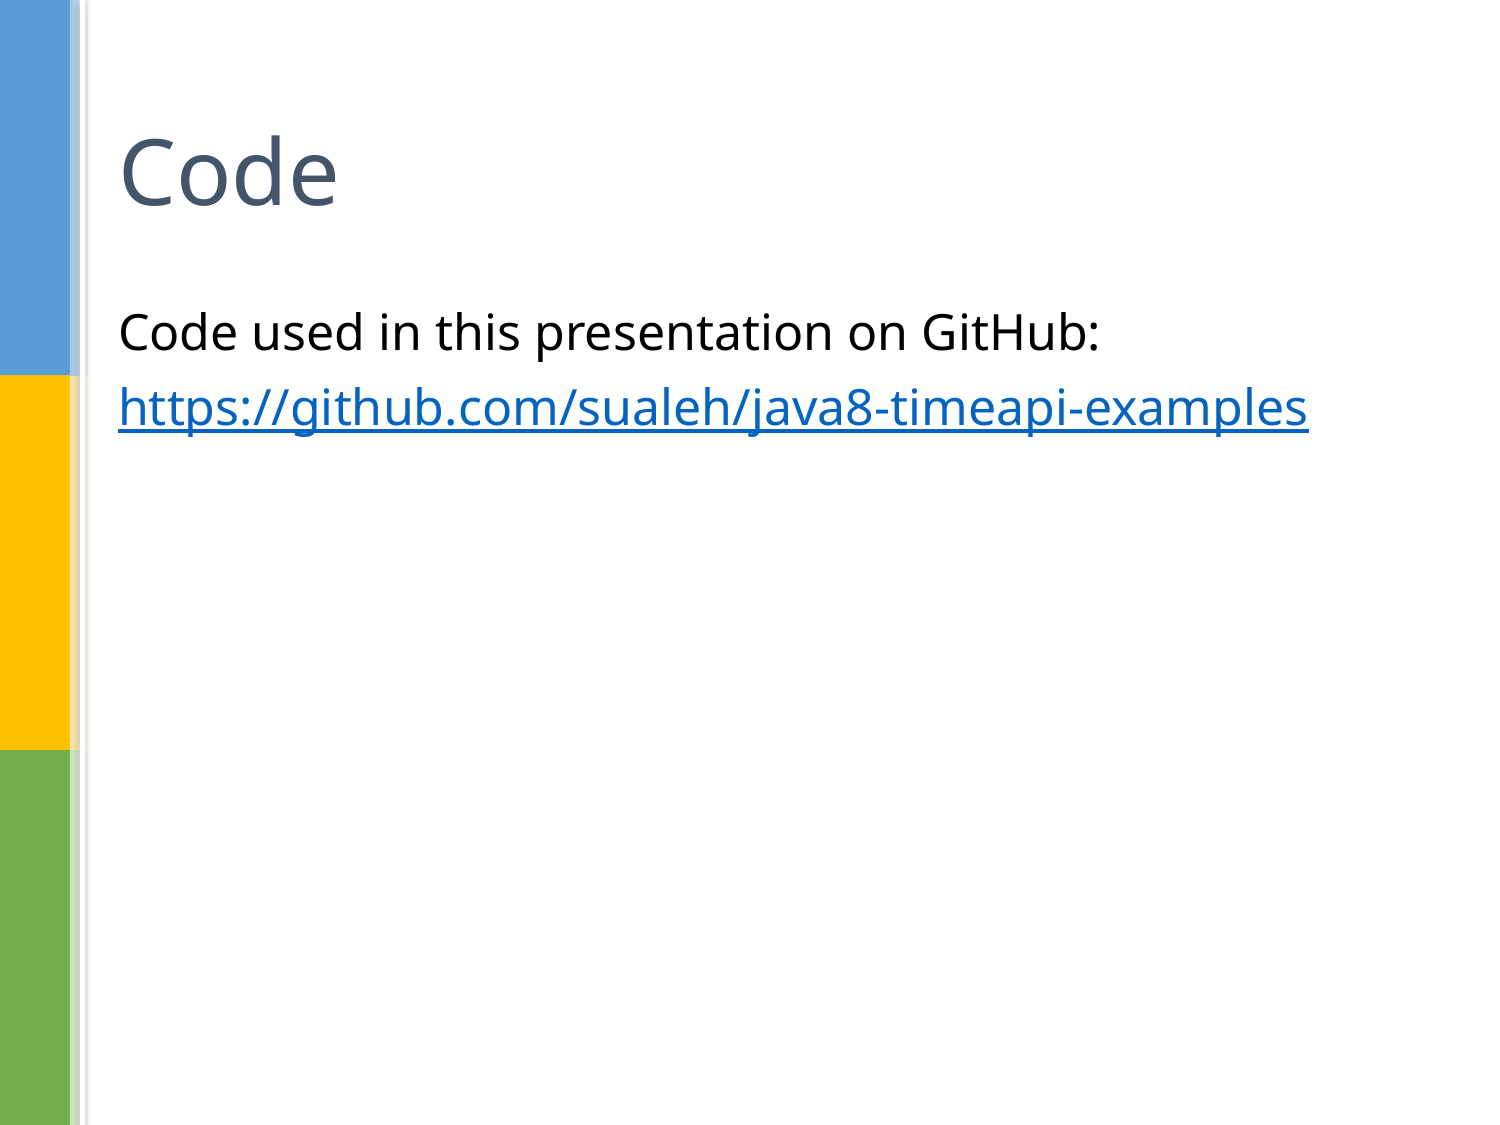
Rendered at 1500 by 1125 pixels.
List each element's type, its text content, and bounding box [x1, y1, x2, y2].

list Code used in this presentation on GitHub: https://github.com/sualeh/java8-timeapi-examples [103, 299, 1397, 1014]
title Code [103, 59, 1397, 278]
